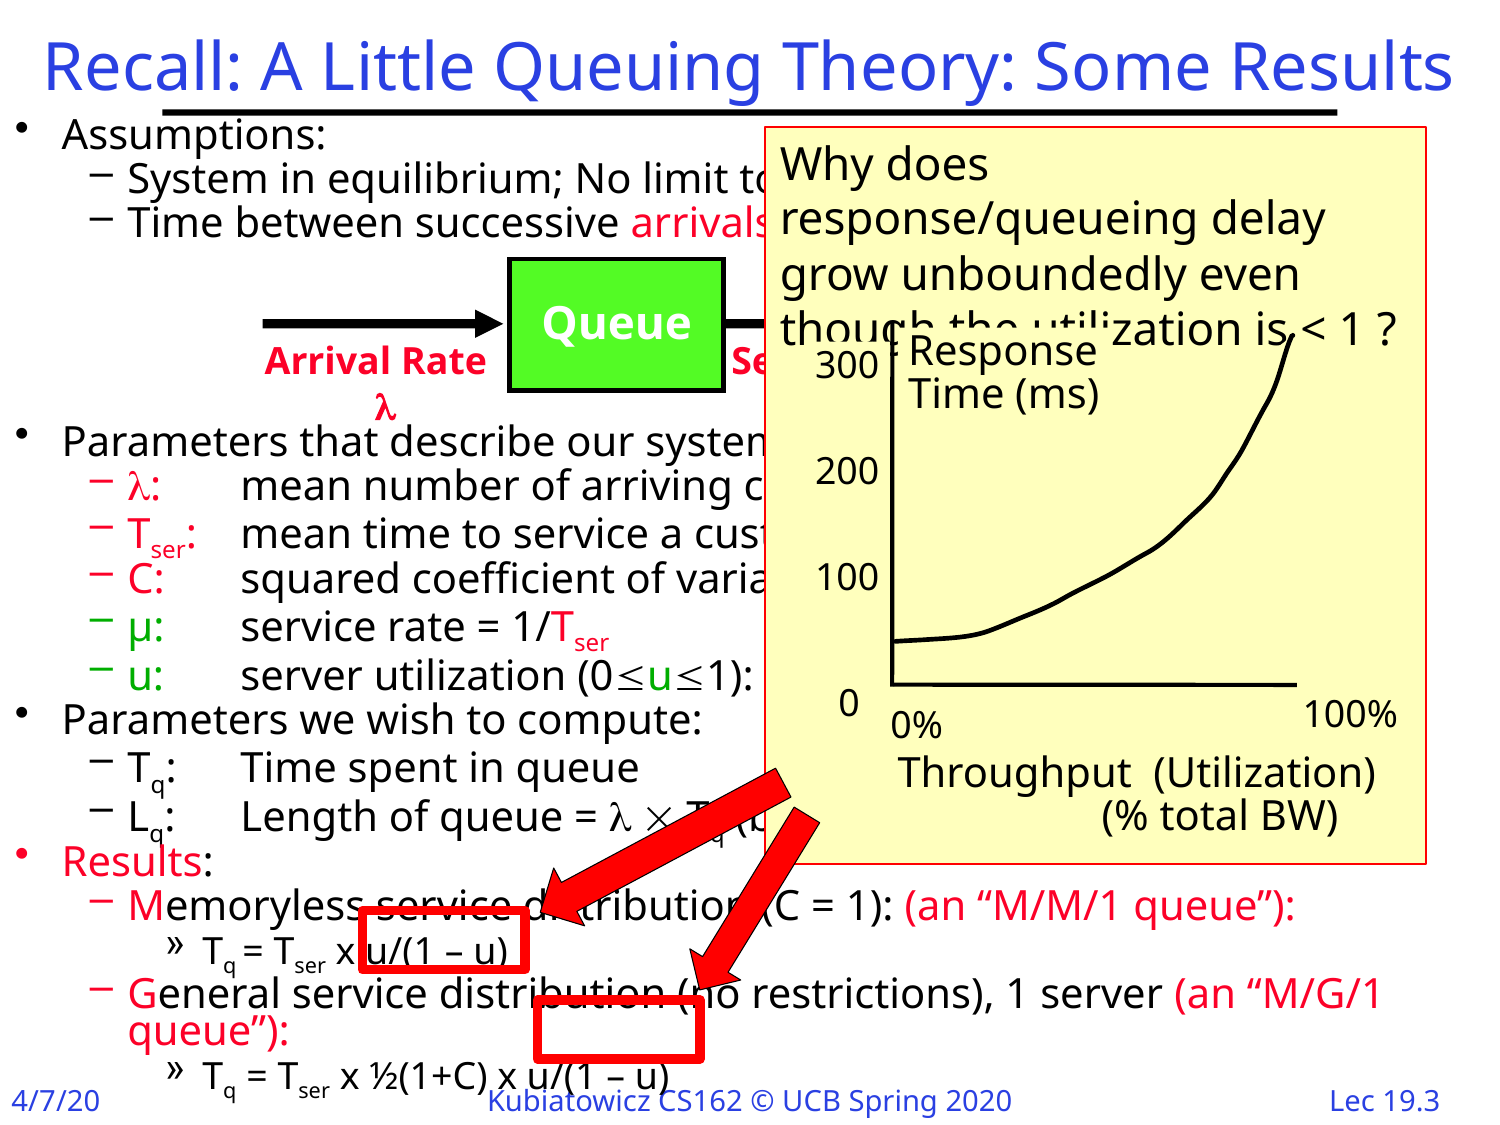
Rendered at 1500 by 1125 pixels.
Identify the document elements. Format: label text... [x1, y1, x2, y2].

title Recall: A Little Queuing Theory: Some Results [0, 24, 1500, 112]
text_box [362, 910, 701, 1060]
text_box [764, 126, 1426, 865]
list Assumptions: System in equilibrium; No limit to the queue Time between successive arrivals is random and memoryless Parameters that describe our system: : mean number of arriving customers/second Tser: mean time to service a customer (“m1”) C: squared coefficient of variance = 2/m12 μ: service rate = 1/Tser u: server utilization (0u1): u = /μ =   Tser Parameters we wish to compute: Tq: Time spent in queue Lq: Length of queue =   Tq (by Little’s law) Results: Memoryless service distribution (C = 1): (an “M/M/1 queue”): Tq = Tser x u/(1 – u) General service distribution (no restrictions), 1 server (an “M/G/1 queue”): Tq = Tser x ½(1+C) x u/(1 – u) [0, 112, 1500, 1125]
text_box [523, 799, 800, 1006]
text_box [254, 258, 759, 426]
